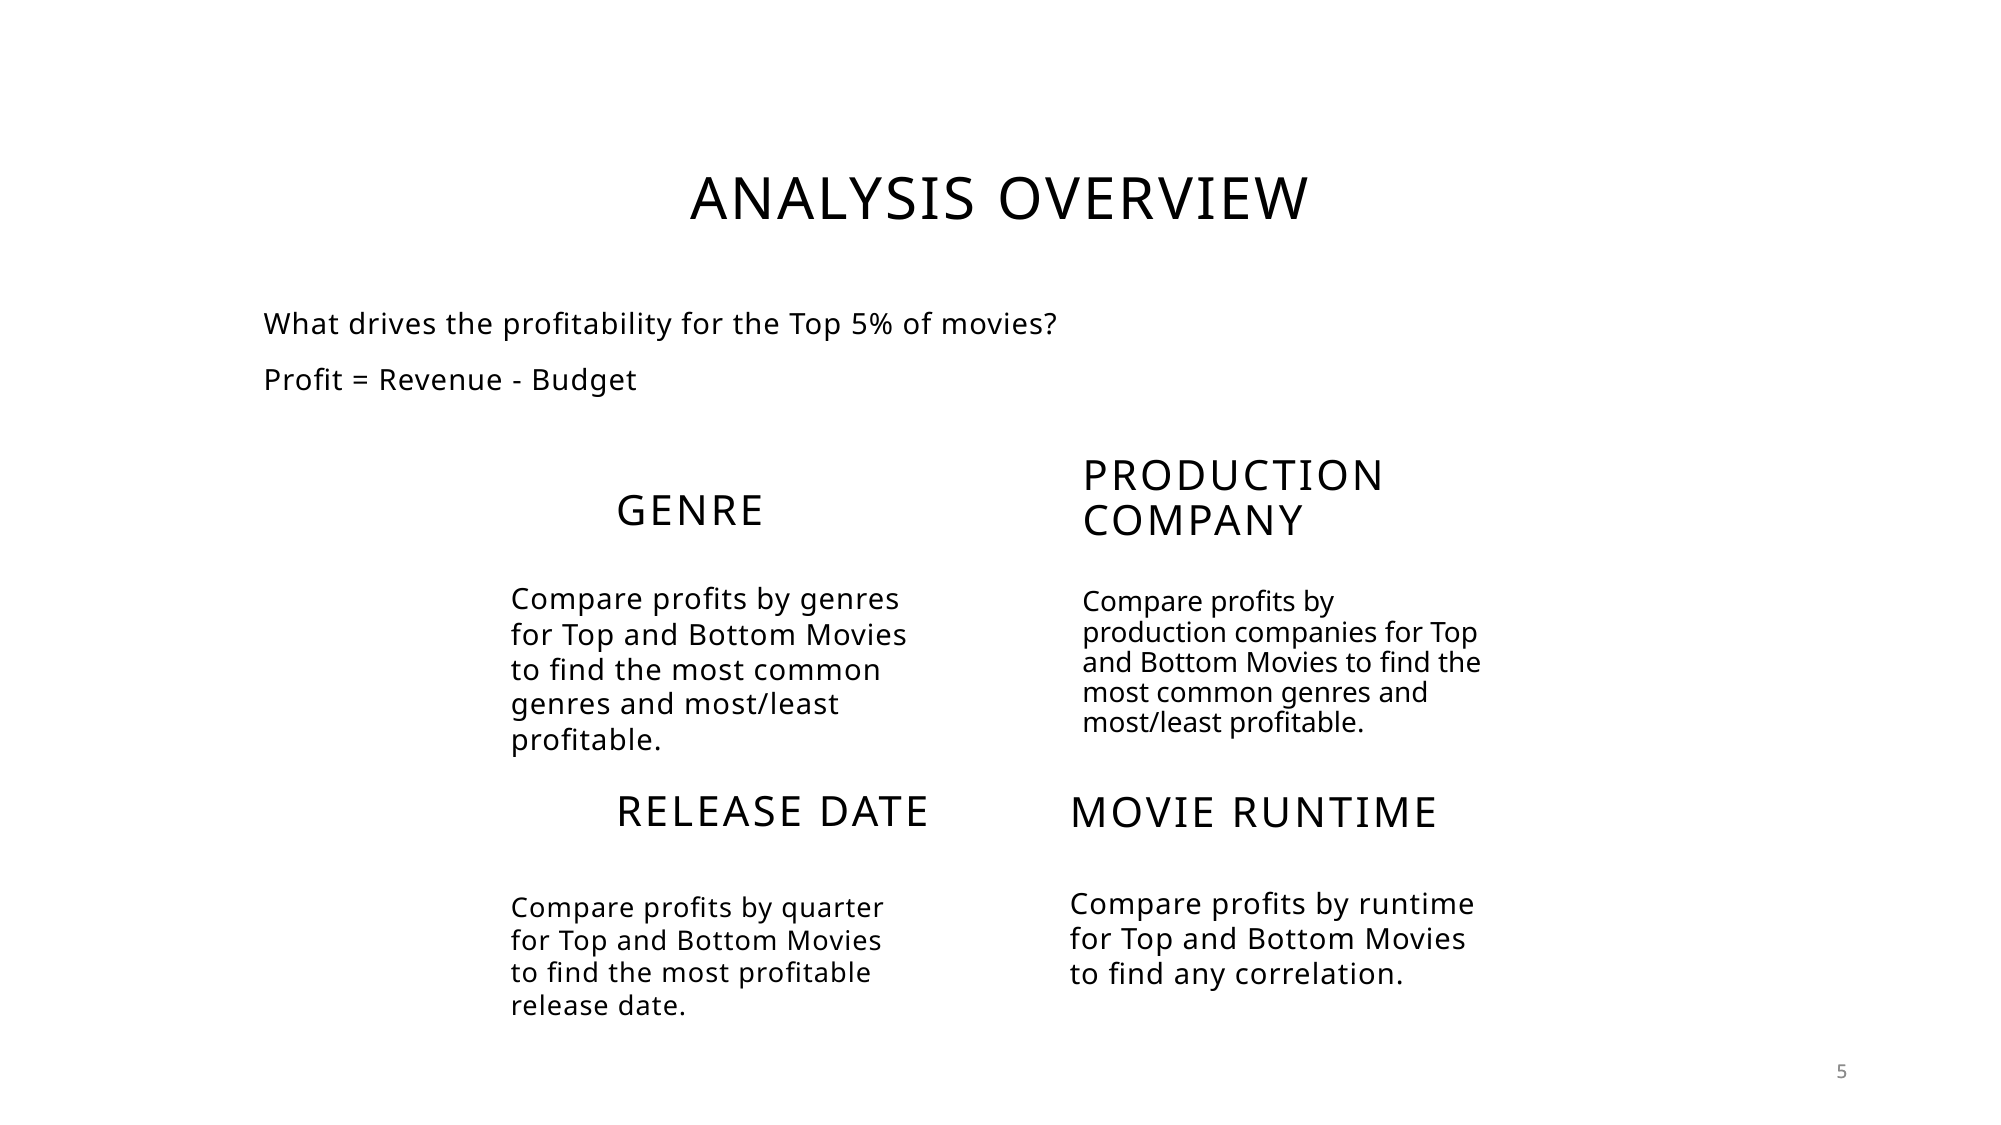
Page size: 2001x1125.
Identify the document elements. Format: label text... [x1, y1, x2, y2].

text_box Compare profits by quarter for Top and Bottom Movies to find the most profitable release date. [495, 882, 933, 1030]
text_box Compare profits by runtime for Top and Bottom Movies to find any correlation. [1054, 877, 1498, 1036]
text_box What drives the profitability for the Top 5% of movies? Profit = Revenue - Budget [248, 297, 1434, 445]
text_box Compare profits by production companies for Top and Bottom Movies to find the most common genres and most/least profitable. [1067, 580, 1498, 749]
text_box Compare profits by genres for Top and Bottom Movies to find the most common genres and most/least profitable. [495, 573, 946, 765]
text_box 5 [1412, 1042, 1863, 1103]
title Analysis Overview [137, 22, 1863, 240]
text_box MOVIE RUNTIME [1054, 750, 1530, 877]
text_box GENRE [601, 449, 1074, 576]
text_box PRODUCTION COMPANY [1067, 436, 1541, 563]
text_box RELEASE DATE [601, 749, 1074, 876]
